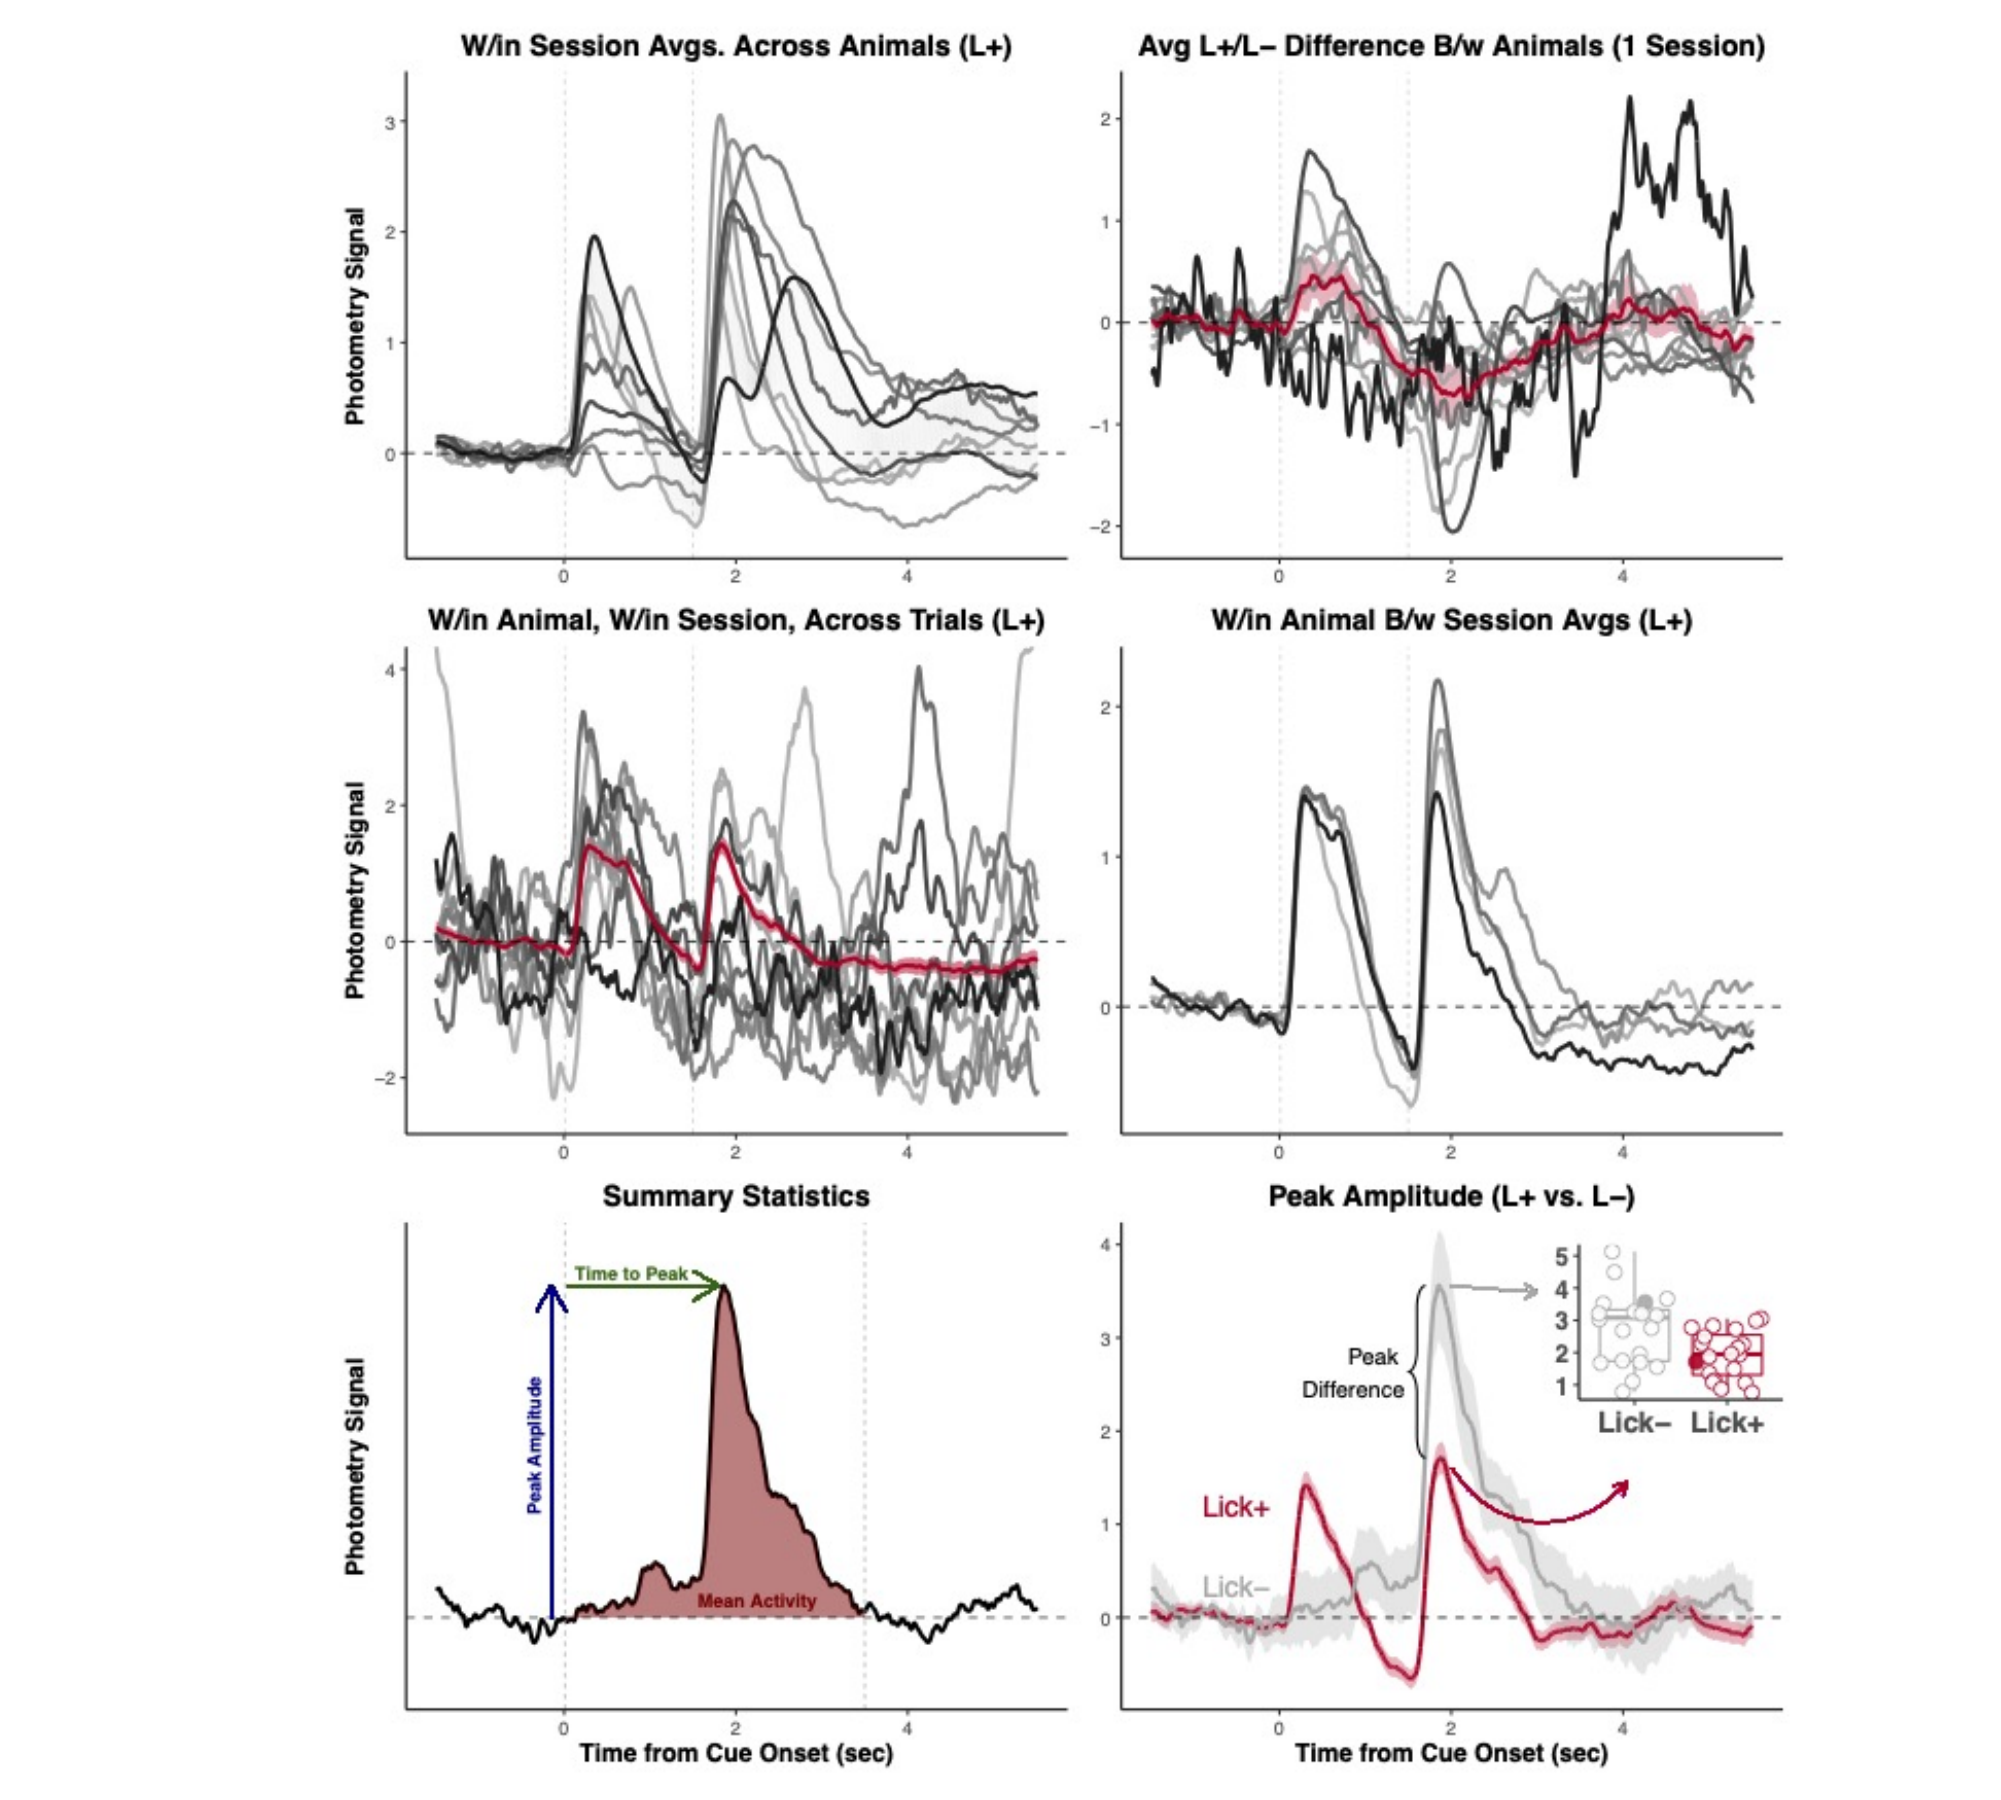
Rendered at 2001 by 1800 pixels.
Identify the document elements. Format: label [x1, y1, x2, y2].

picture [324, 11, 1806, 1789]
